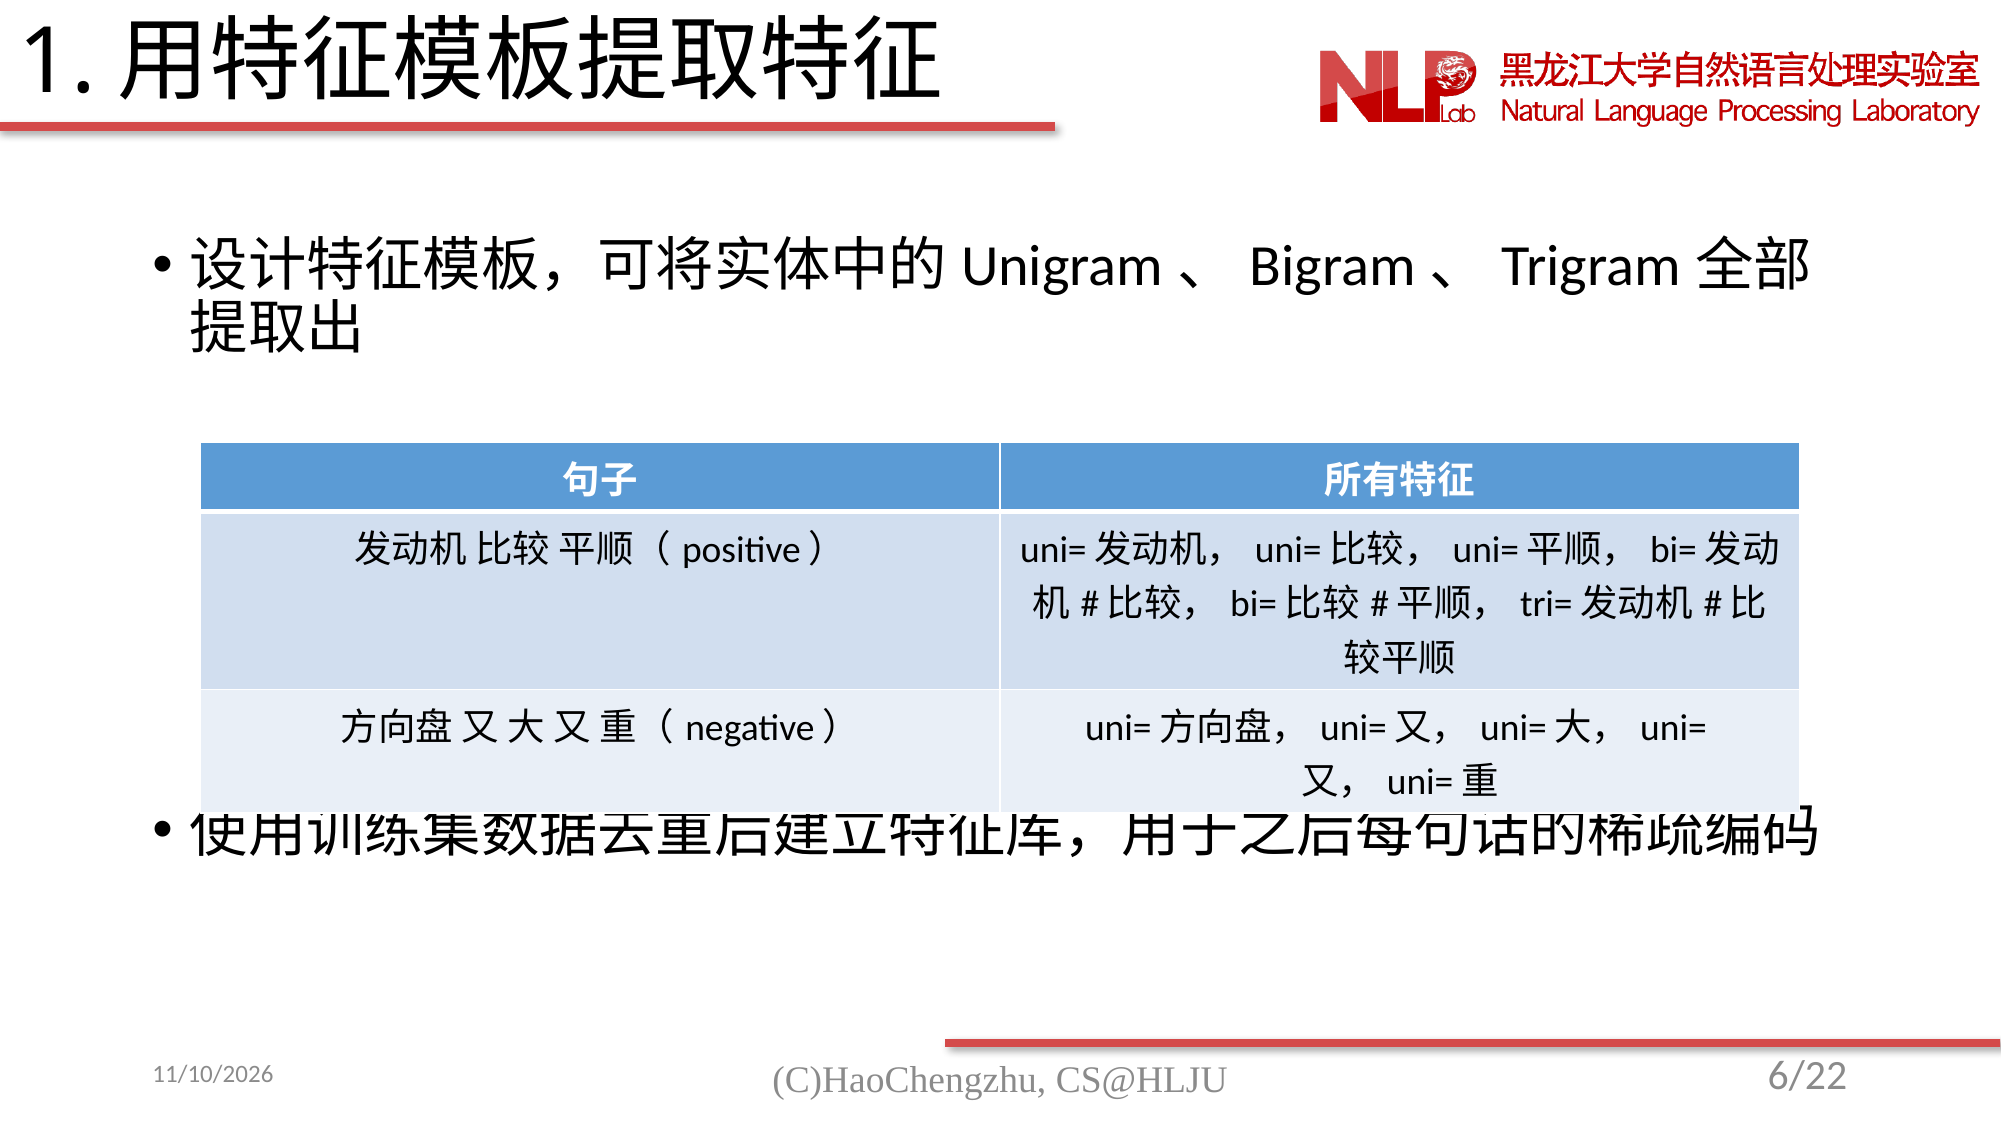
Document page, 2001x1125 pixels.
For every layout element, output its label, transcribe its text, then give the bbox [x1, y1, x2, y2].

table_cell 发动机 比较 平顺（positive） [201, 514, 999, 689]
footer (C)HaoChengzhu, CS@HLJU [662, 1048, 1338, 1108]
table_cell uni=方向盘，uni=又，uni=大，uni=又，uni=重 [1001, 690, 1799, 812]
table_cell uni=发动机，uni=比较，uni=平顺，bi=发动机#比较，bi=比较#平顺，tri=发动机#比较平顺 [1001, 514, 1799, 689]
table_header 句子 [201, 443, 999, 509]
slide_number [137, 1042, 588, 1103]
list 设计特征模板，可将实体中的Unigram、Bigram、Trigram全部提取出 使用训练集数据去重后建立特征库，用于之后每句话的稀疏编码 [137, 227, 1863, 942]
table_cell 方向盘 又 大 又 重（negative） [201, 690, 999, 812]
table_header 所有特征 [1001, 443, 1799, 509]
slide_number 6/22 [1412, 1042, 1863, 1103]
picture [1320, 50, 1980, 127]
title 1.用特征模板提取特征 [3, 0, 1162, 127]
